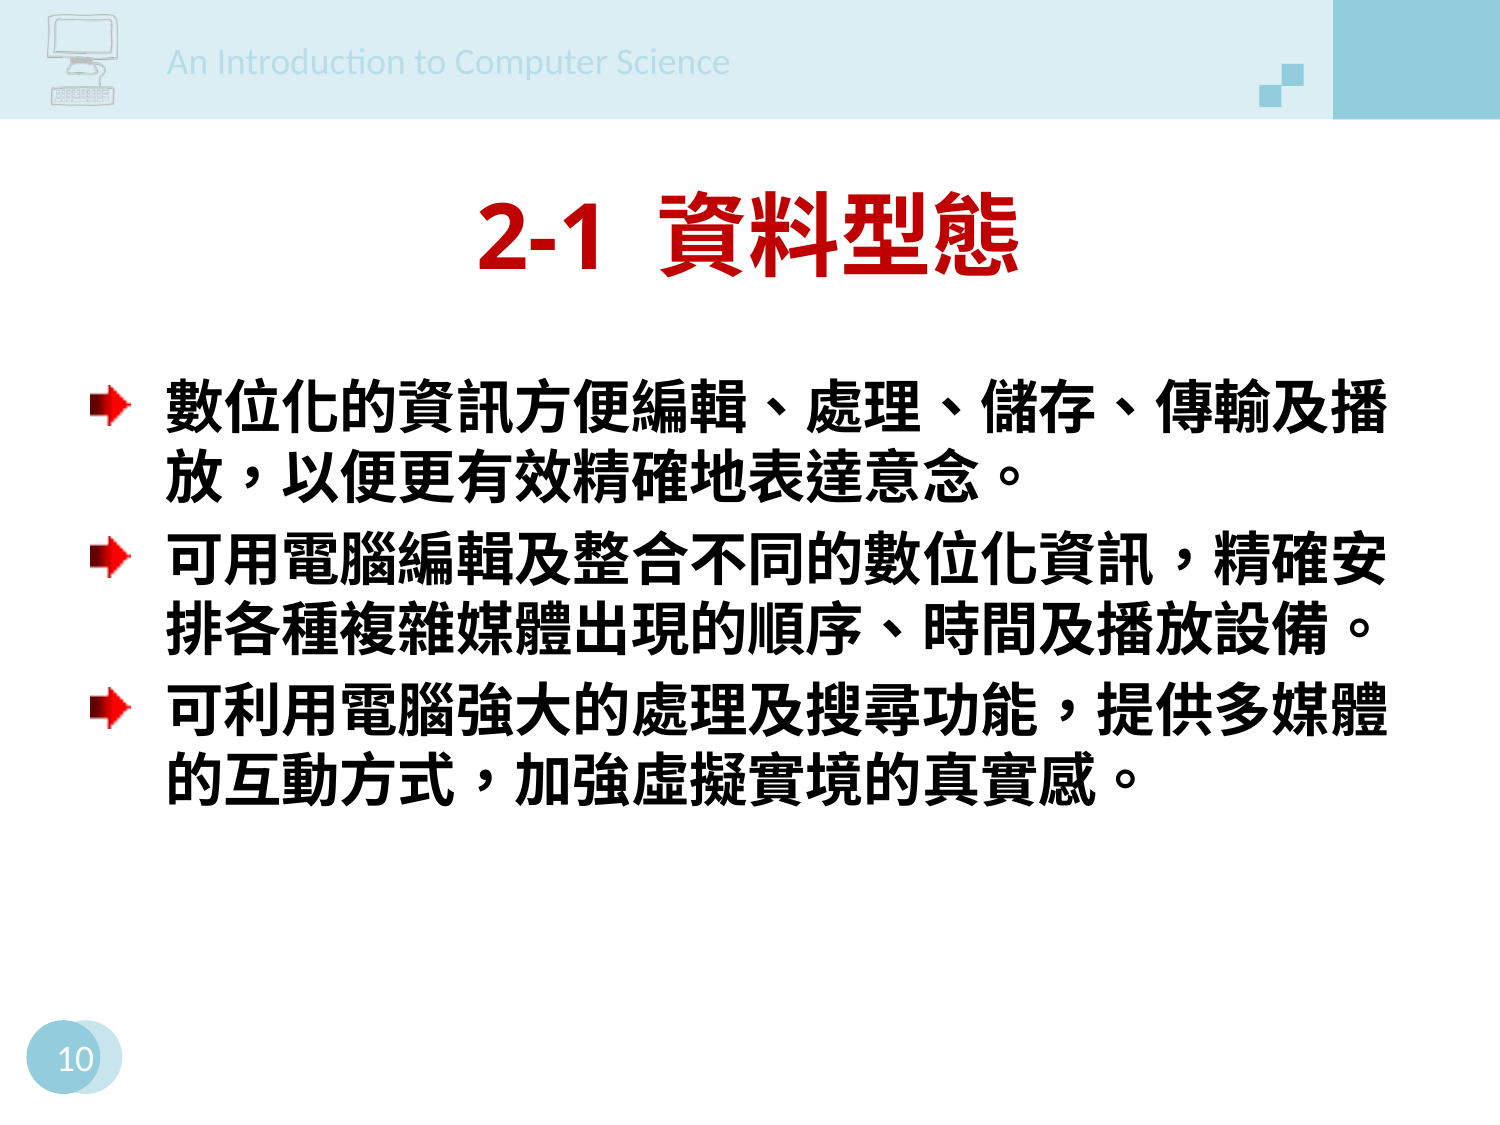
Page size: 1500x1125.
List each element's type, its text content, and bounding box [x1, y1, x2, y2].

list 數位化的資訊方便編輯、處理、儲存、傳輸及播放，以便更有效精確地表達意念。 可用電腦編輯及整合不同的數位化資訊，精確安排各種複雜媒體出現的順序、時間及播放設備。 可利用電腦強大的處理及搜尋功能，提供多媒體的互動方式，加強虛擬實境的真實感。 [75, 363, 1425, 1005]
picture [90, 385, 131, 426]
picture [90, 687, 131, 729]
title 2-1 資料型態 [75, 138, 1425, 327]
picture [90, 536, 131, 578]
picture [47, 14, 118, 106]
